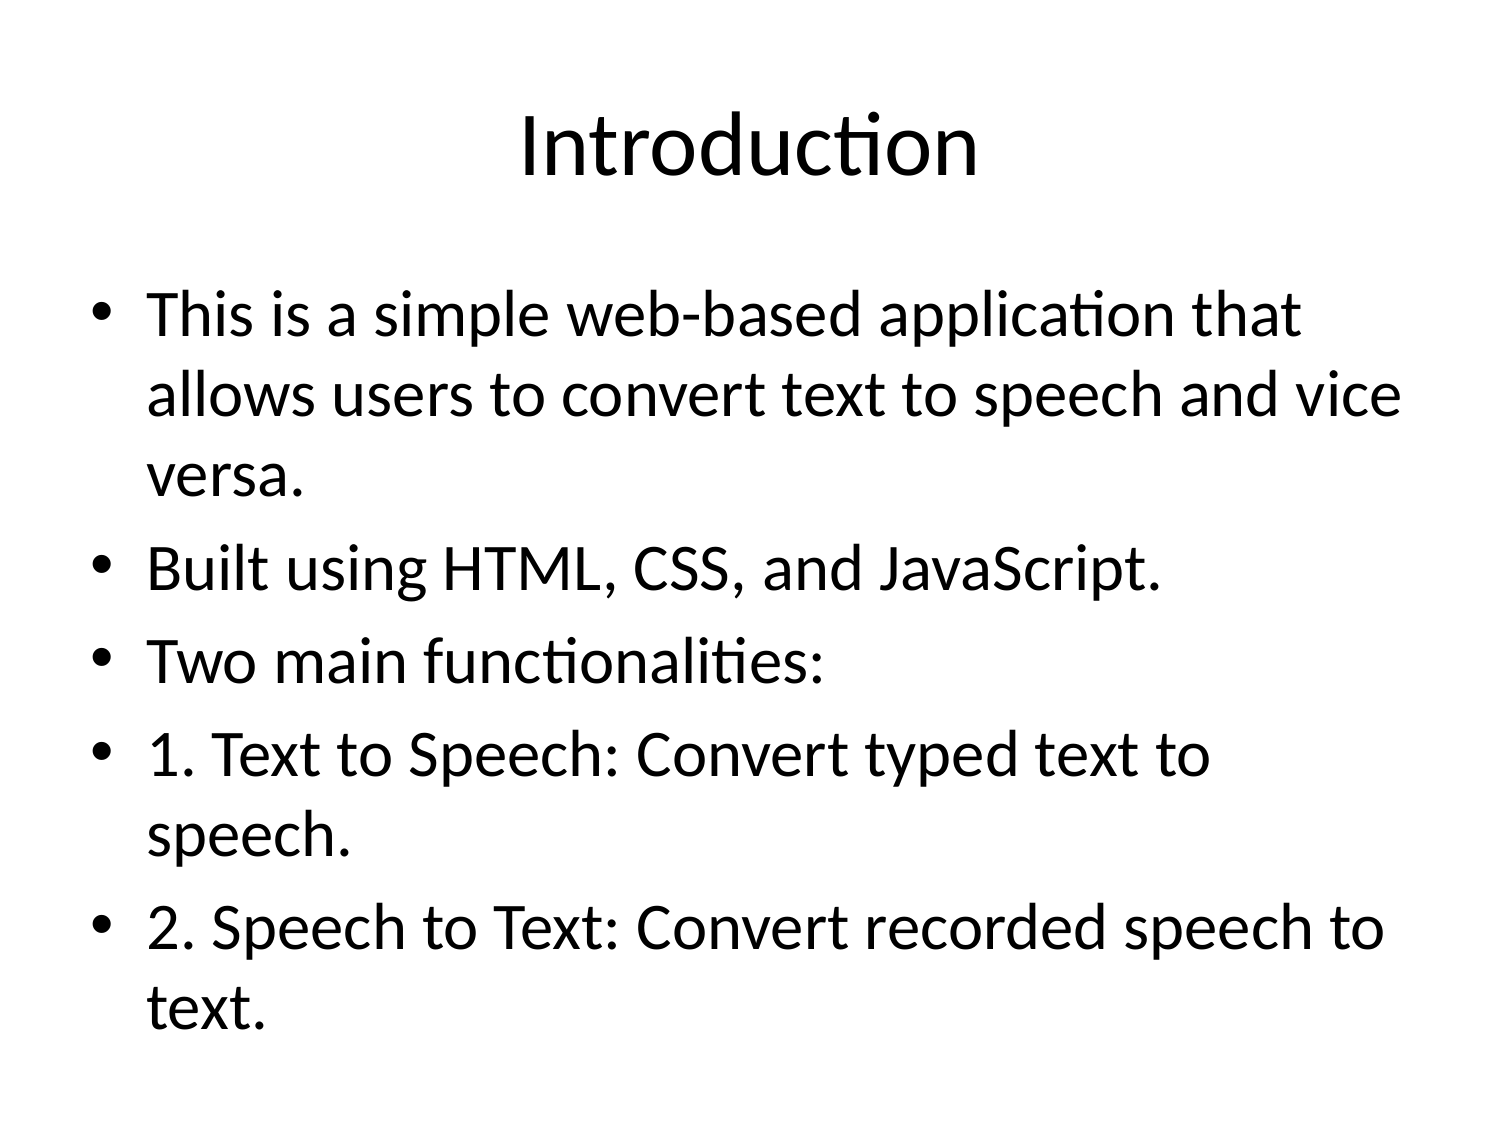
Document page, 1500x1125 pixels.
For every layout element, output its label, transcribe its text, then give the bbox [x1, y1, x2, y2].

list This is a simple web-based application that allows users to convert text to speech and vice versa. Built using HTML, CSS, and JavaScript. Two main functionalities: 1. Text to Speech: Convert typed text to speech. 2. Speech to Text: Convert recorded speech to text. [75, 262, 1425, 1005]
title Introduction [75, 45, 1425, 233]
